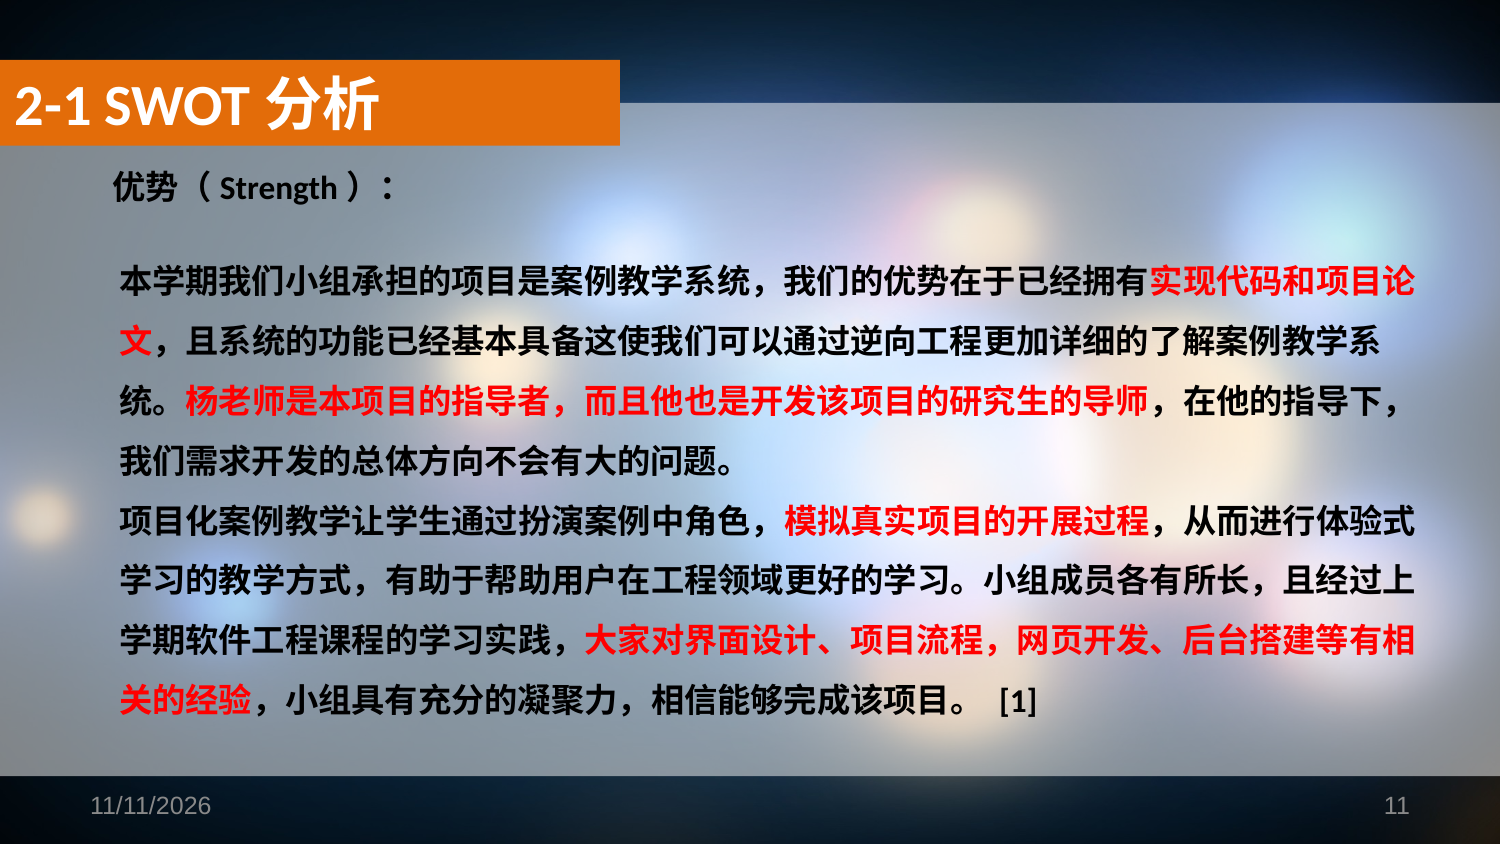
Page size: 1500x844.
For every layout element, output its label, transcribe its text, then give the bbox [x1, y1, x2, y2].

slide_number 11 [1074, 781, 1426, 828]
text_box 2-1 SWOT分析 [0, 59, 620, 145]
picture [0, 777, 1500, 844]
text_box [0, 102, 1500, 777]
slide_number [74, 781, 426, 828]
text_box 优势（Strength）： [97, 159, 428, 214]
text_box 本学期我们小组承担的项目是案例教学系统，我们的优势在于已经拥有实现代码和项目论文，且系统的功能已经基本具备这使我们可以通过逆向工程更加详细的了解案例教学系统。杨老师是本项目的指导者，而且他也是开发该项目的研究生的导师，在他的指导下，我们需求开发的总体方向不会有大的问题。 项目化案例教学让学生通过扮演案例中角色，模拟真实项目的开展过程，从而进行体验式学习的教学方式，有助于帮助用户在工程领域更好的学习。小组成员各有所长，且经过上学期软件工程课程的学习实践，大家对界面设计、项目流程，网页开发、后台搭建等有相关的经验，小组具有充分的凝聚力，相信能够完成该项目。 [1] [29, 232, 1459, 727]
picture [0, 0, 1500, 102]
